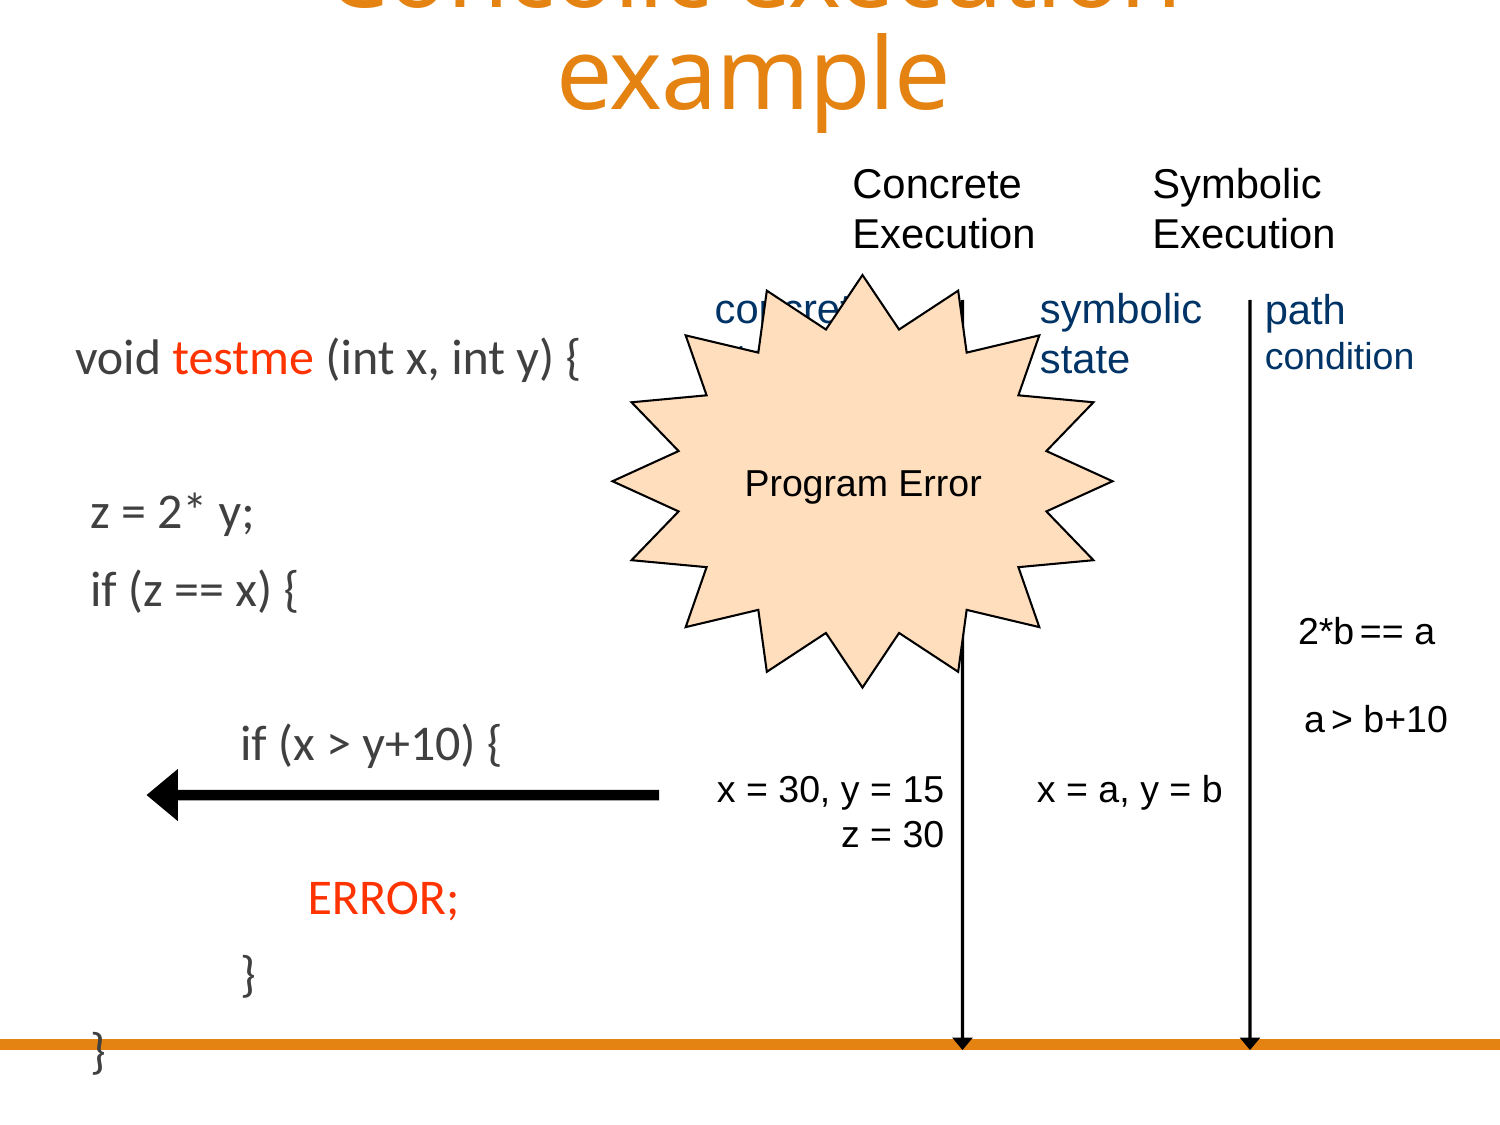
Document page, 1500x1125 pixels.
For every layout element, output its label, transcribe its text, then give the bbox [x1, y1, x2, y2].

text_box Program Error [612, 396, 696, 567]
text_box Program Error [685, 335, 696, 365]
list void testme (int x, int y) { z = 2* y; if (z == x) { if (x > y+10) { ERROR; } } } [75, 162, 696, 1038]
text_box Program Error [685, 597, 696, 628]
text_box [145, 757, 1238, 865]
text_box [699, 149, 1500, 1051]
title Concolic execution example [135, 0, 1373, 138]
